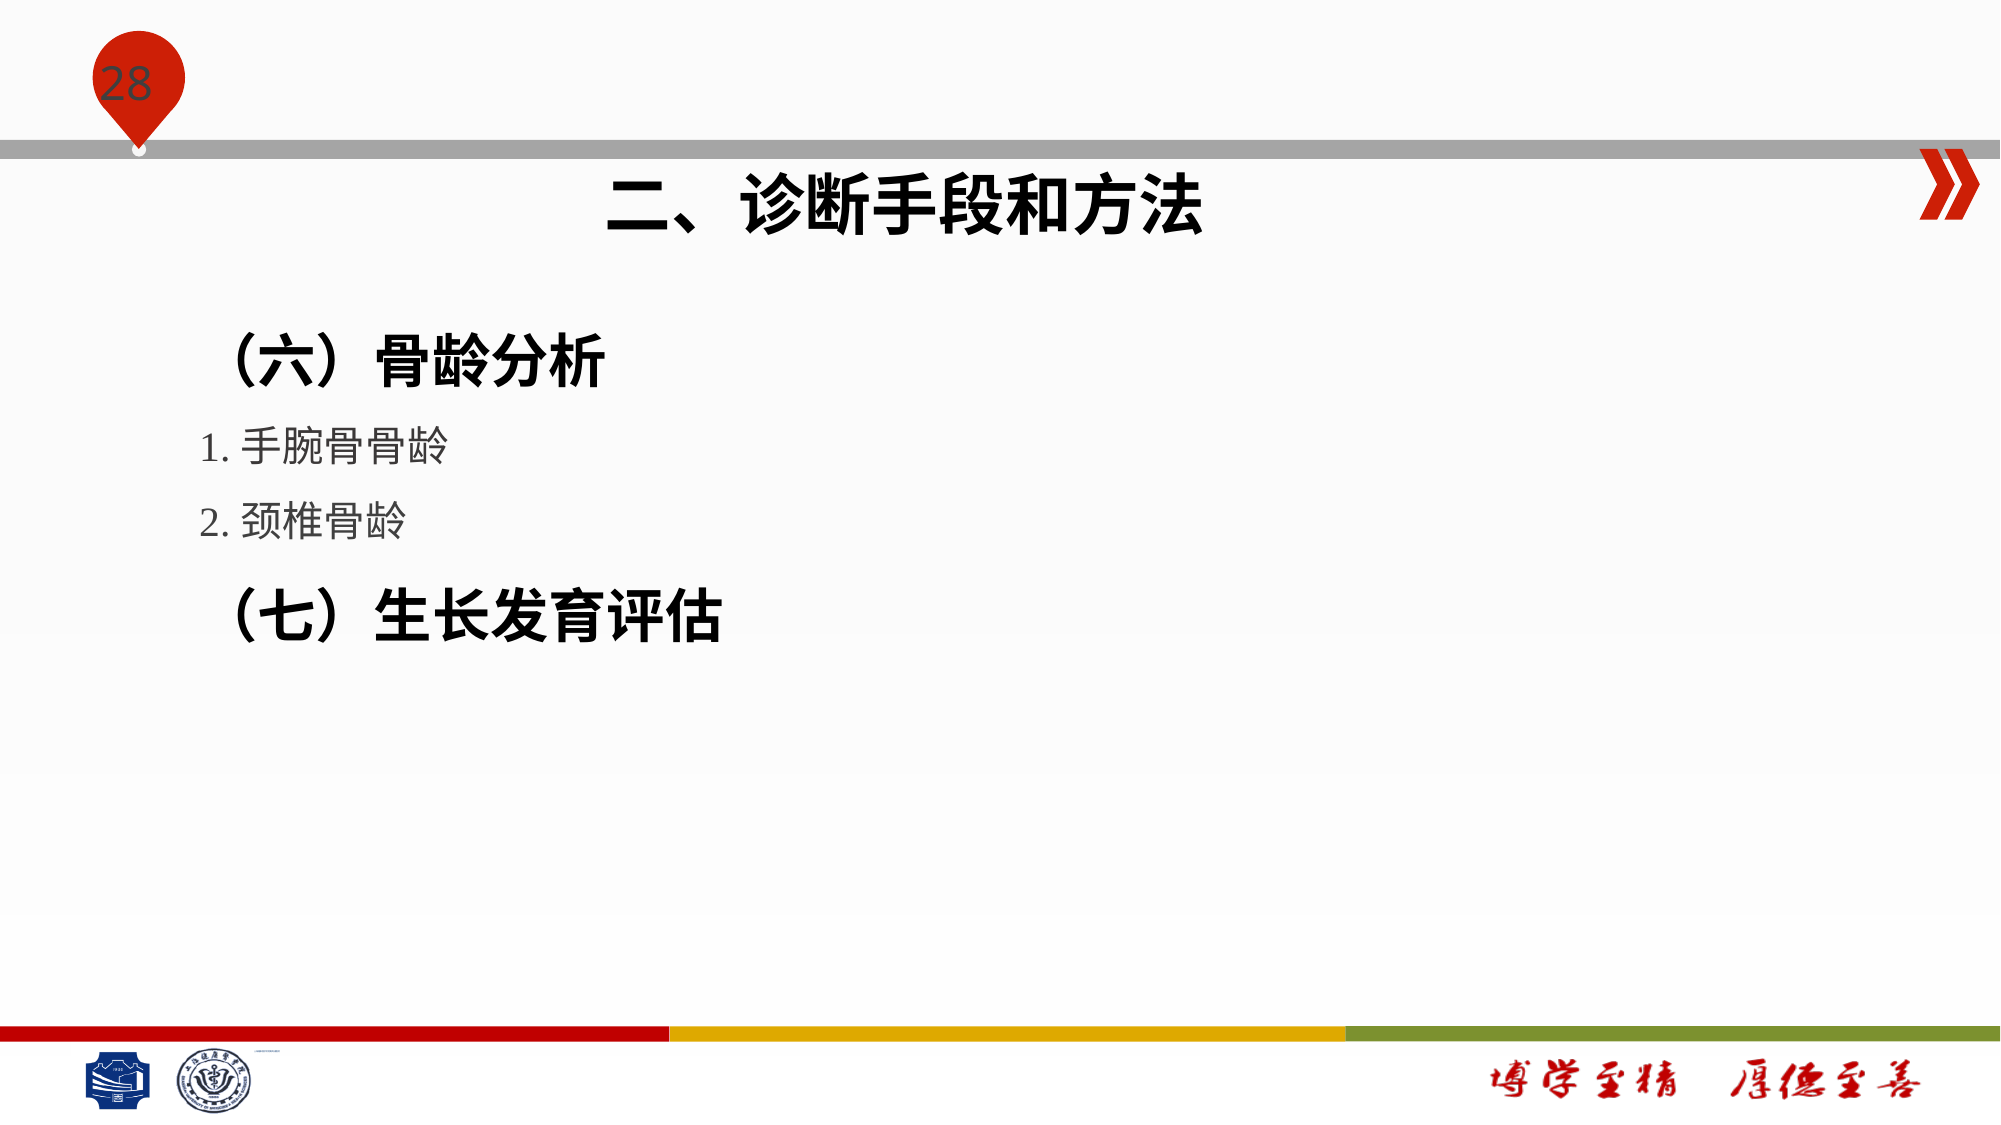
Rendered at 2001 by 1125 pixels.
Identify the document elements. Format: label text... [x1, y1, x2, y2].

picture [1458, 1043, 1955, 1124]
text_box 二、诊断手段和方法 [590, 115, 1221, 251]
text_box （六）骨龄分析 1.手腕骨骨龄 2.颈椎骨龄 （七）生长发育评估 [184, 282, 1284, 837]
picture [70, 1042, 260, 1121]
